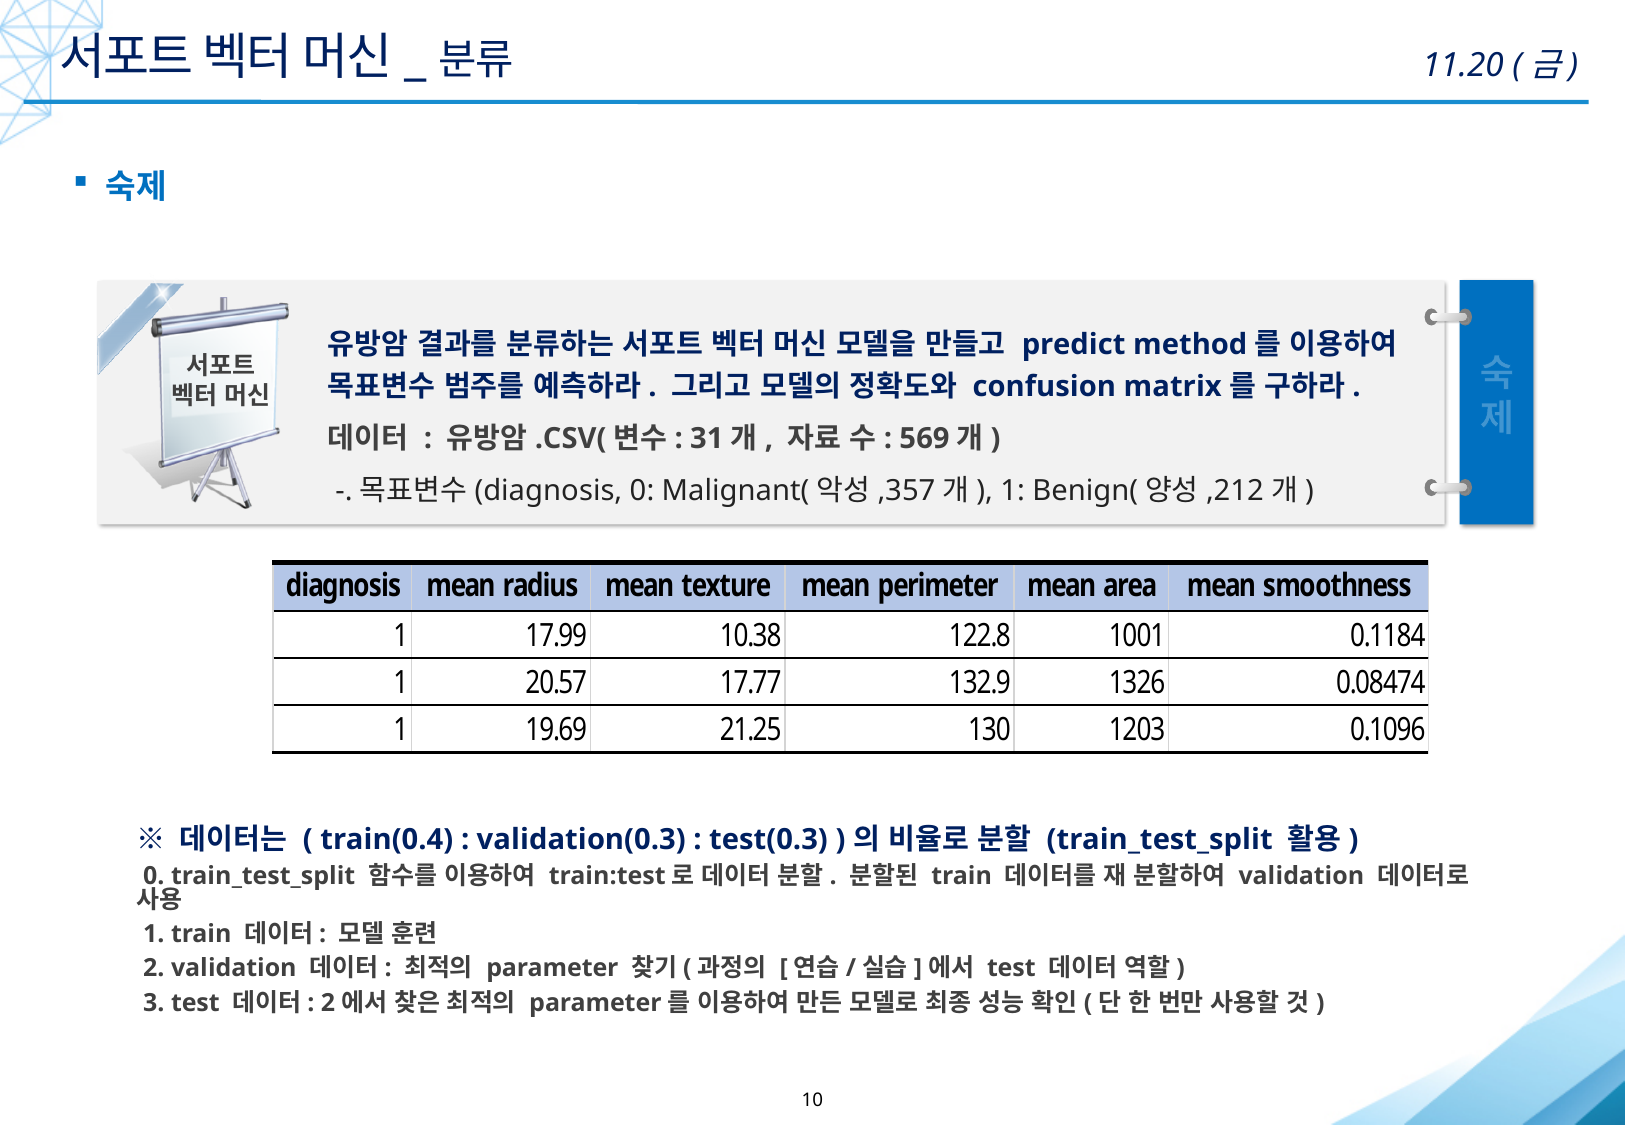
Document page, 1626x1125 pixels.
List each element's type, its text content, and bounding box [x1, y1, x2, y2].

picture [0, 0, 1625, 1125]
text_box 숙제 [57, 154, 1531, 229]
text_box 11.20 (금) [1321, 35, 1594, 81]
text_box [95, 228, 1534, 525]
text_box ※ 데이터는 ( train(0.4) : validation(0.3) : test(0.3) )의 비율로 분할 (train_test_split 활용) 0. train_test_split 함수를 이용하여 train:test로 데이터 분할. 분할된 train 데이터를 재 분할하여 validation 데이터로 사용 1. train 데이터: 모델 훈련 2. validation 데이터: 최적의 parameter 찾기(과정의 [연습/실습]에서 test 데이터 역할) 3. test 데이터: 2에서 찾은 최적의 parameter를 이용하여 만든 모델로 최종 성능 확인(단 한 번만 사용할 것) [121, 805, 1526, 1024]
text_box 서포트 벡터 머신_분류 [44, 16, 1321, 92]
